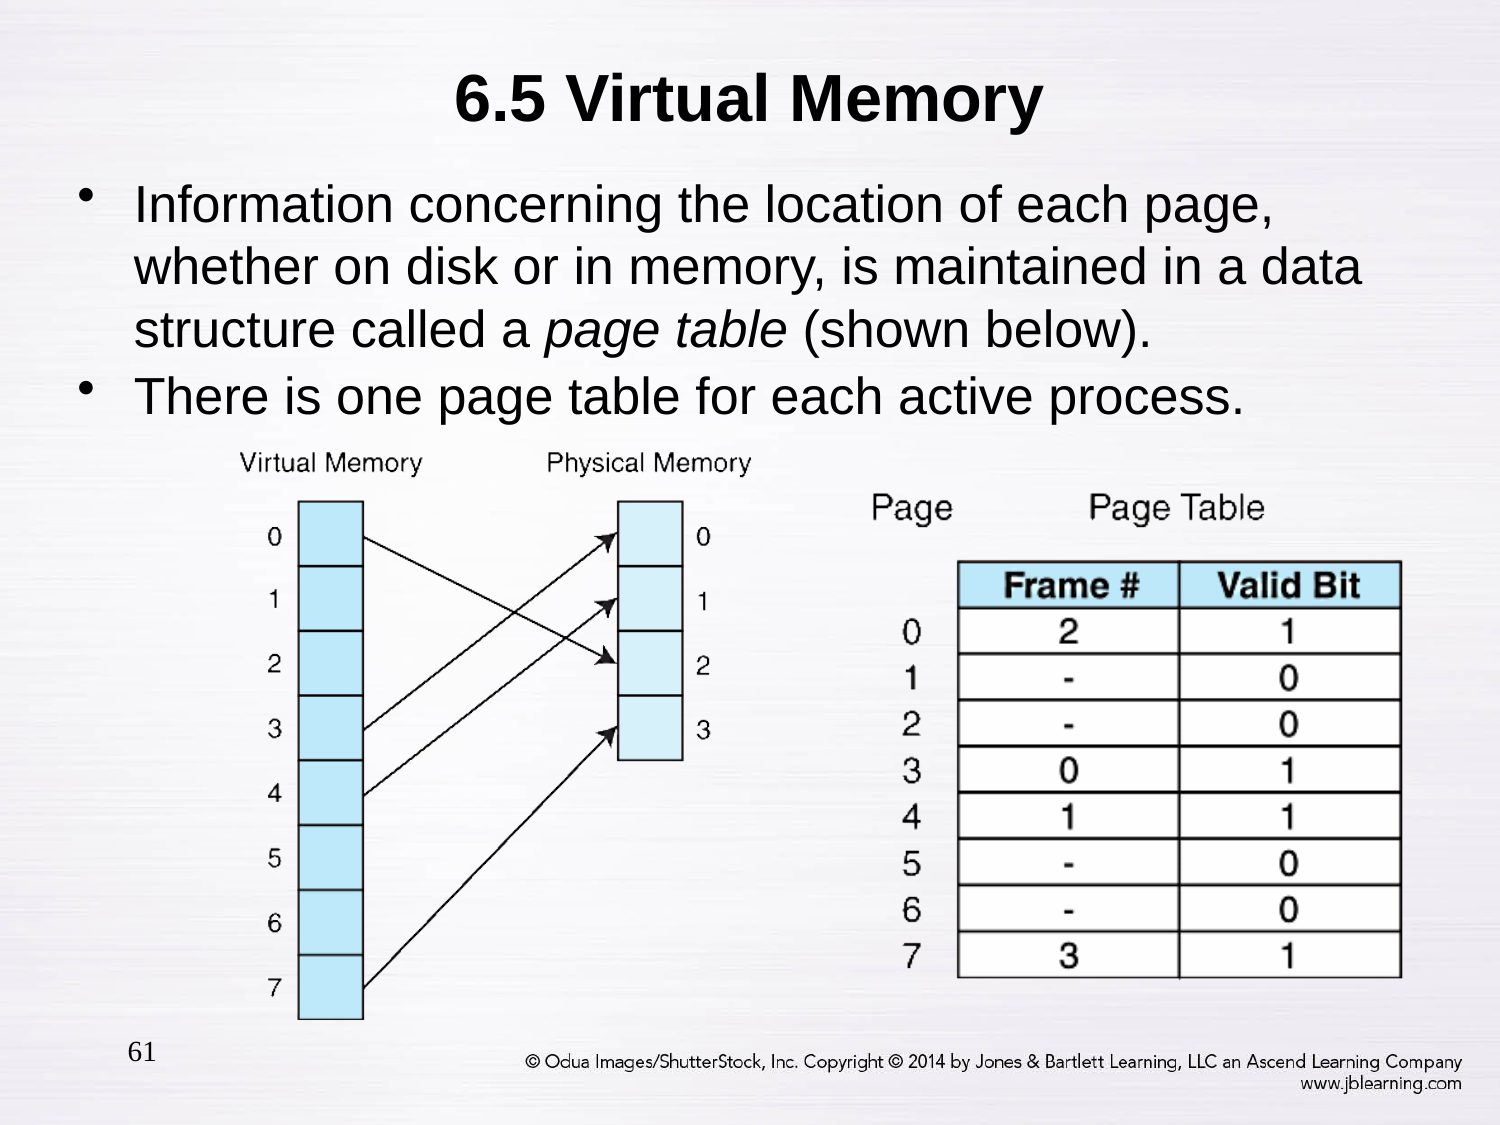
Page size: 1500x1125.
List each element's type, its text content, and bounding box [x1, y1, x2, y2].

slide_number 61 [112, 1025, 425, 1100]
title 6.5 Virtual Memory [262, 50, 1238, 140]
picture [0, 0, 1500, 1125]
list Information concerning the location of each page, whether on disk or in memory, is maintained in a data structure called a page table (shown below). There is one page table for each active process. [62, 162, 1438, 463]
